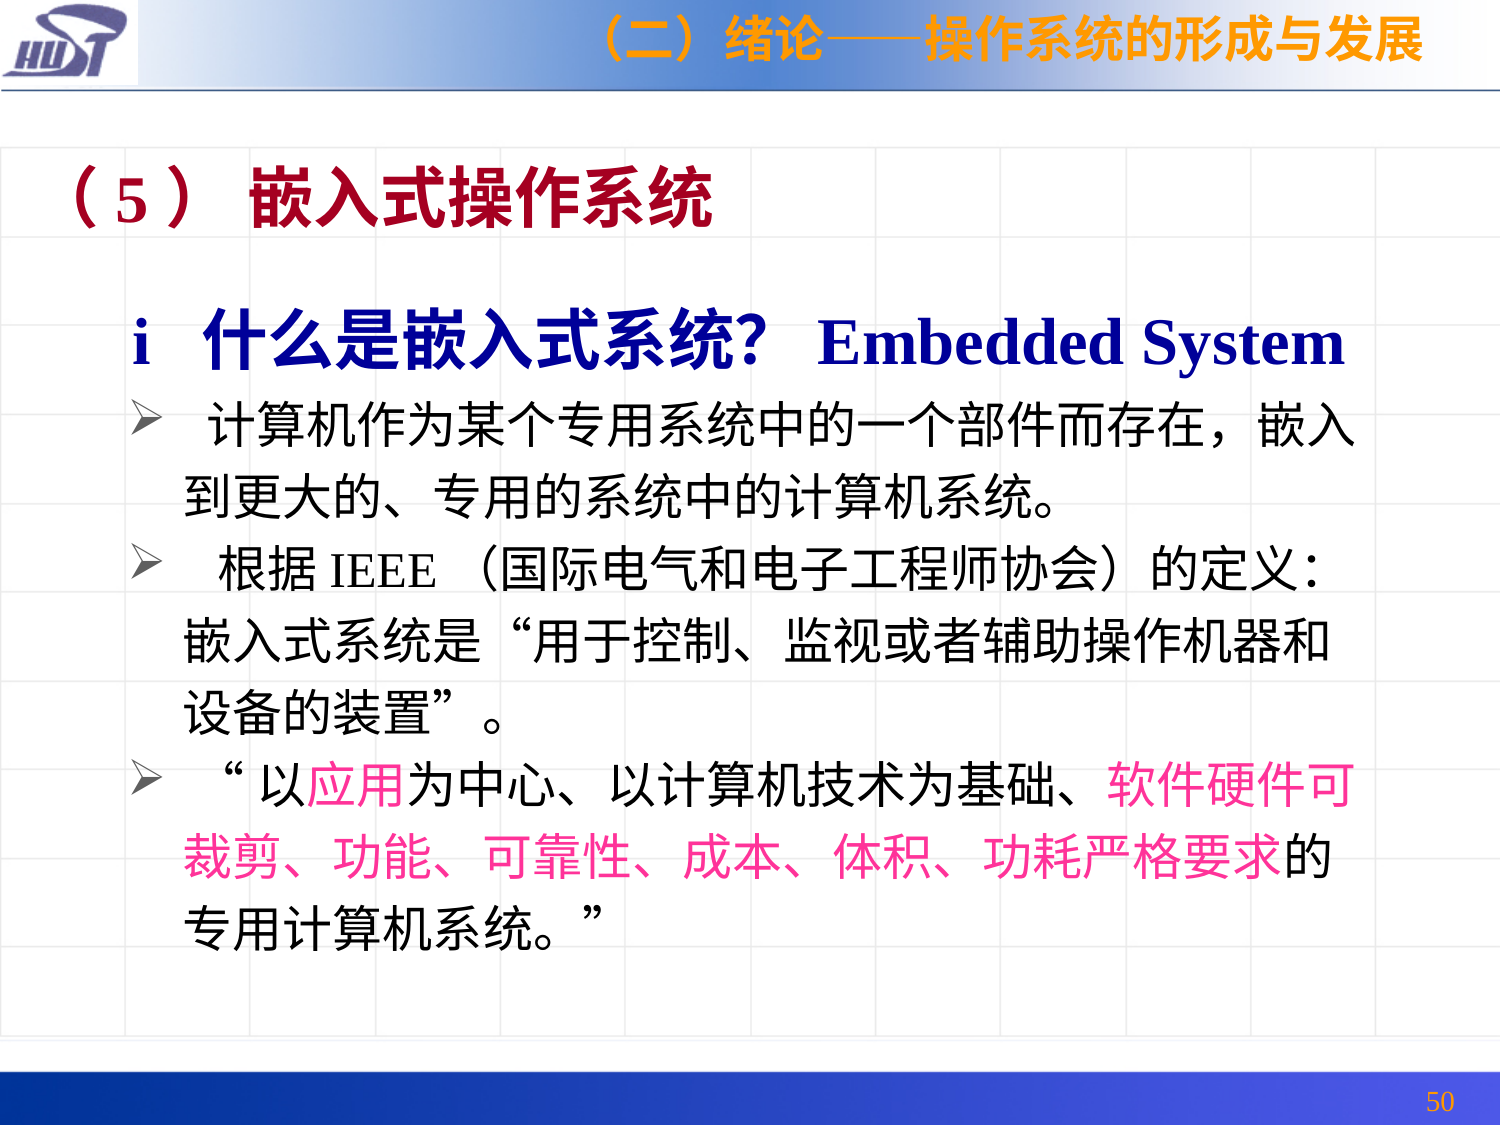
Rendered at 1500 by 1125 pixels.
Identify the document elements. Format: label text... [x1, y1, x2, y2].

text_box 50 [1381, 1067, 1500, 1125]
text_box （二）绪论——操作系统的形成与发展 [62, 6, 1440, 76]
picture [0, 0, 1500, 1125]
list （5） 嵌入式操作系统 i 什么是嵌入式系统？Embedded System 计算机作为某个专用系统中的一个部件而存在，嵌入到更大的、专用的系统中的计算机系统。 根据IEEE（国际电气和电子工程师协会）的定义：嵌入式系统是“用于控制、监视或者辅助操作机器和设备的装置”。 “以应用为中心、以计算机技术为基础、软件硬件可裁剪、功能、可靠性、成本、体积、功耗严格要求的专用计算机系统。” [17, 156, 1395, 966]
